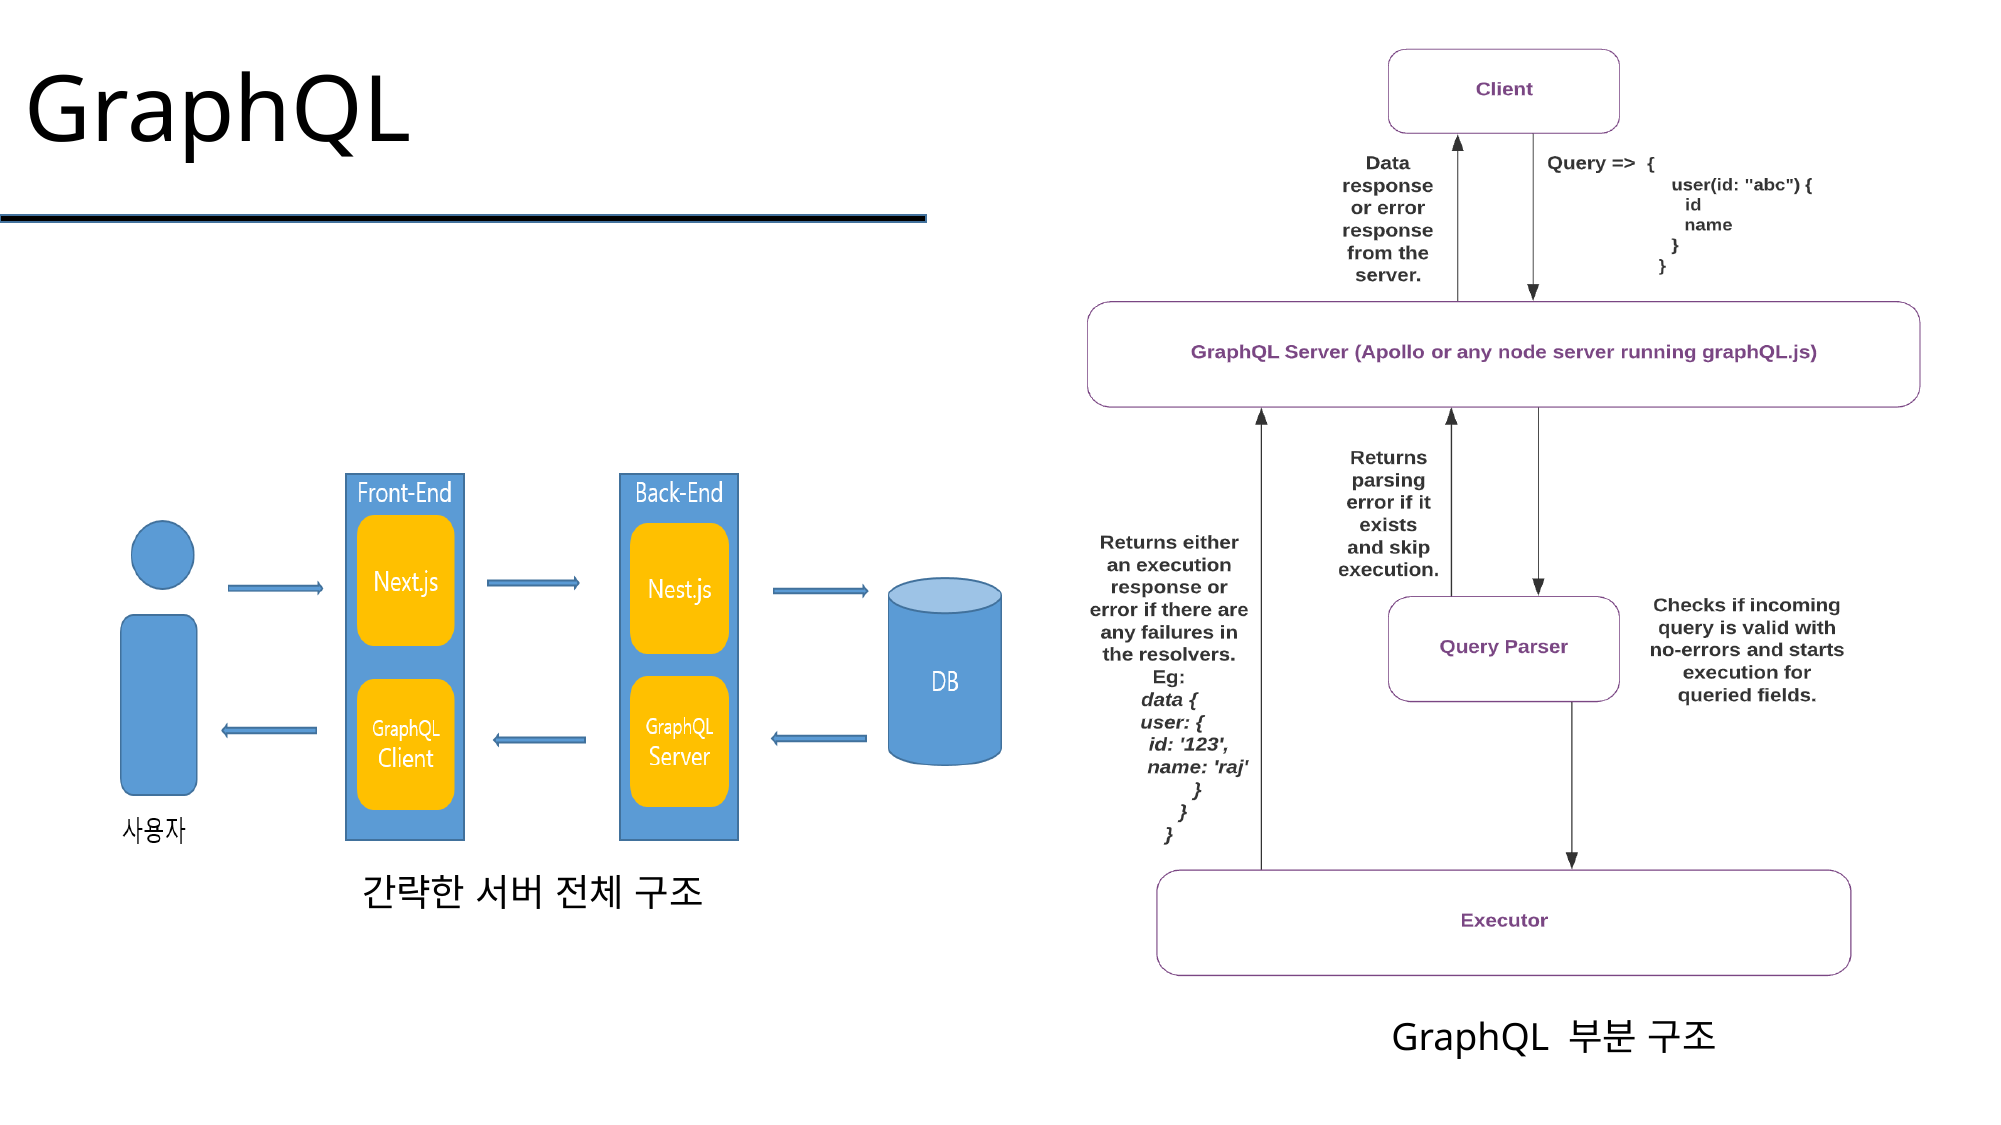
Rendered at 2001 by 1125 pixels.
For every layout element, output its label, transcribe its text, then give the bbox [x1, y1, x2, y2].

text_box [0, 214, 927, 223]
text_box GraphQL 부분 구조 [1376, 1005, 1732, 1066]
picture [83, 419, 1021, 937]
picture [1056, 27, 1952, 1002]
title GraphQL [9, 3, 1735, 221]
